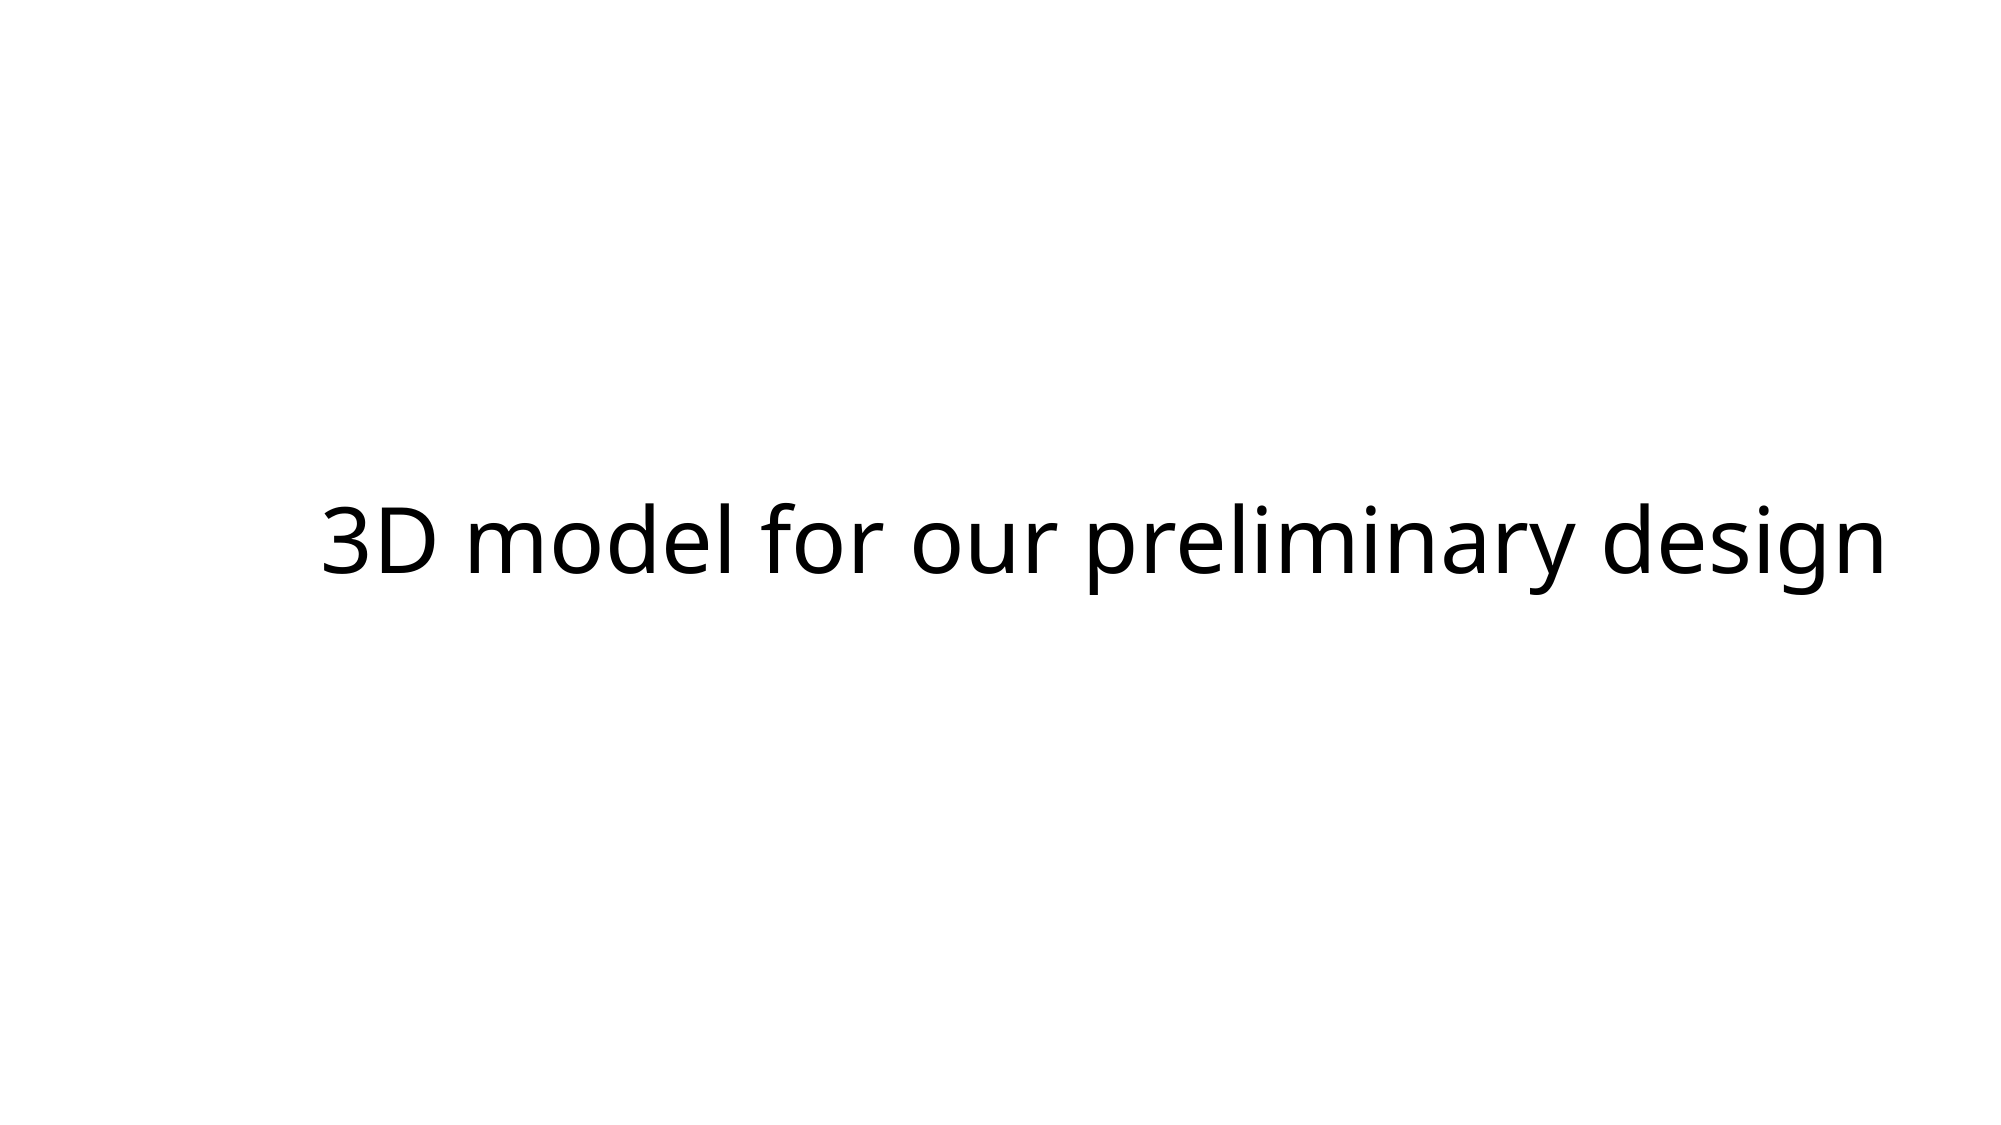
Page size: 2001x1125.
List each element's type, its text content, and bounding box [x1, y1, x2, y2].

title 3D model for our preliminary design [305, 434, 2000, 653]
